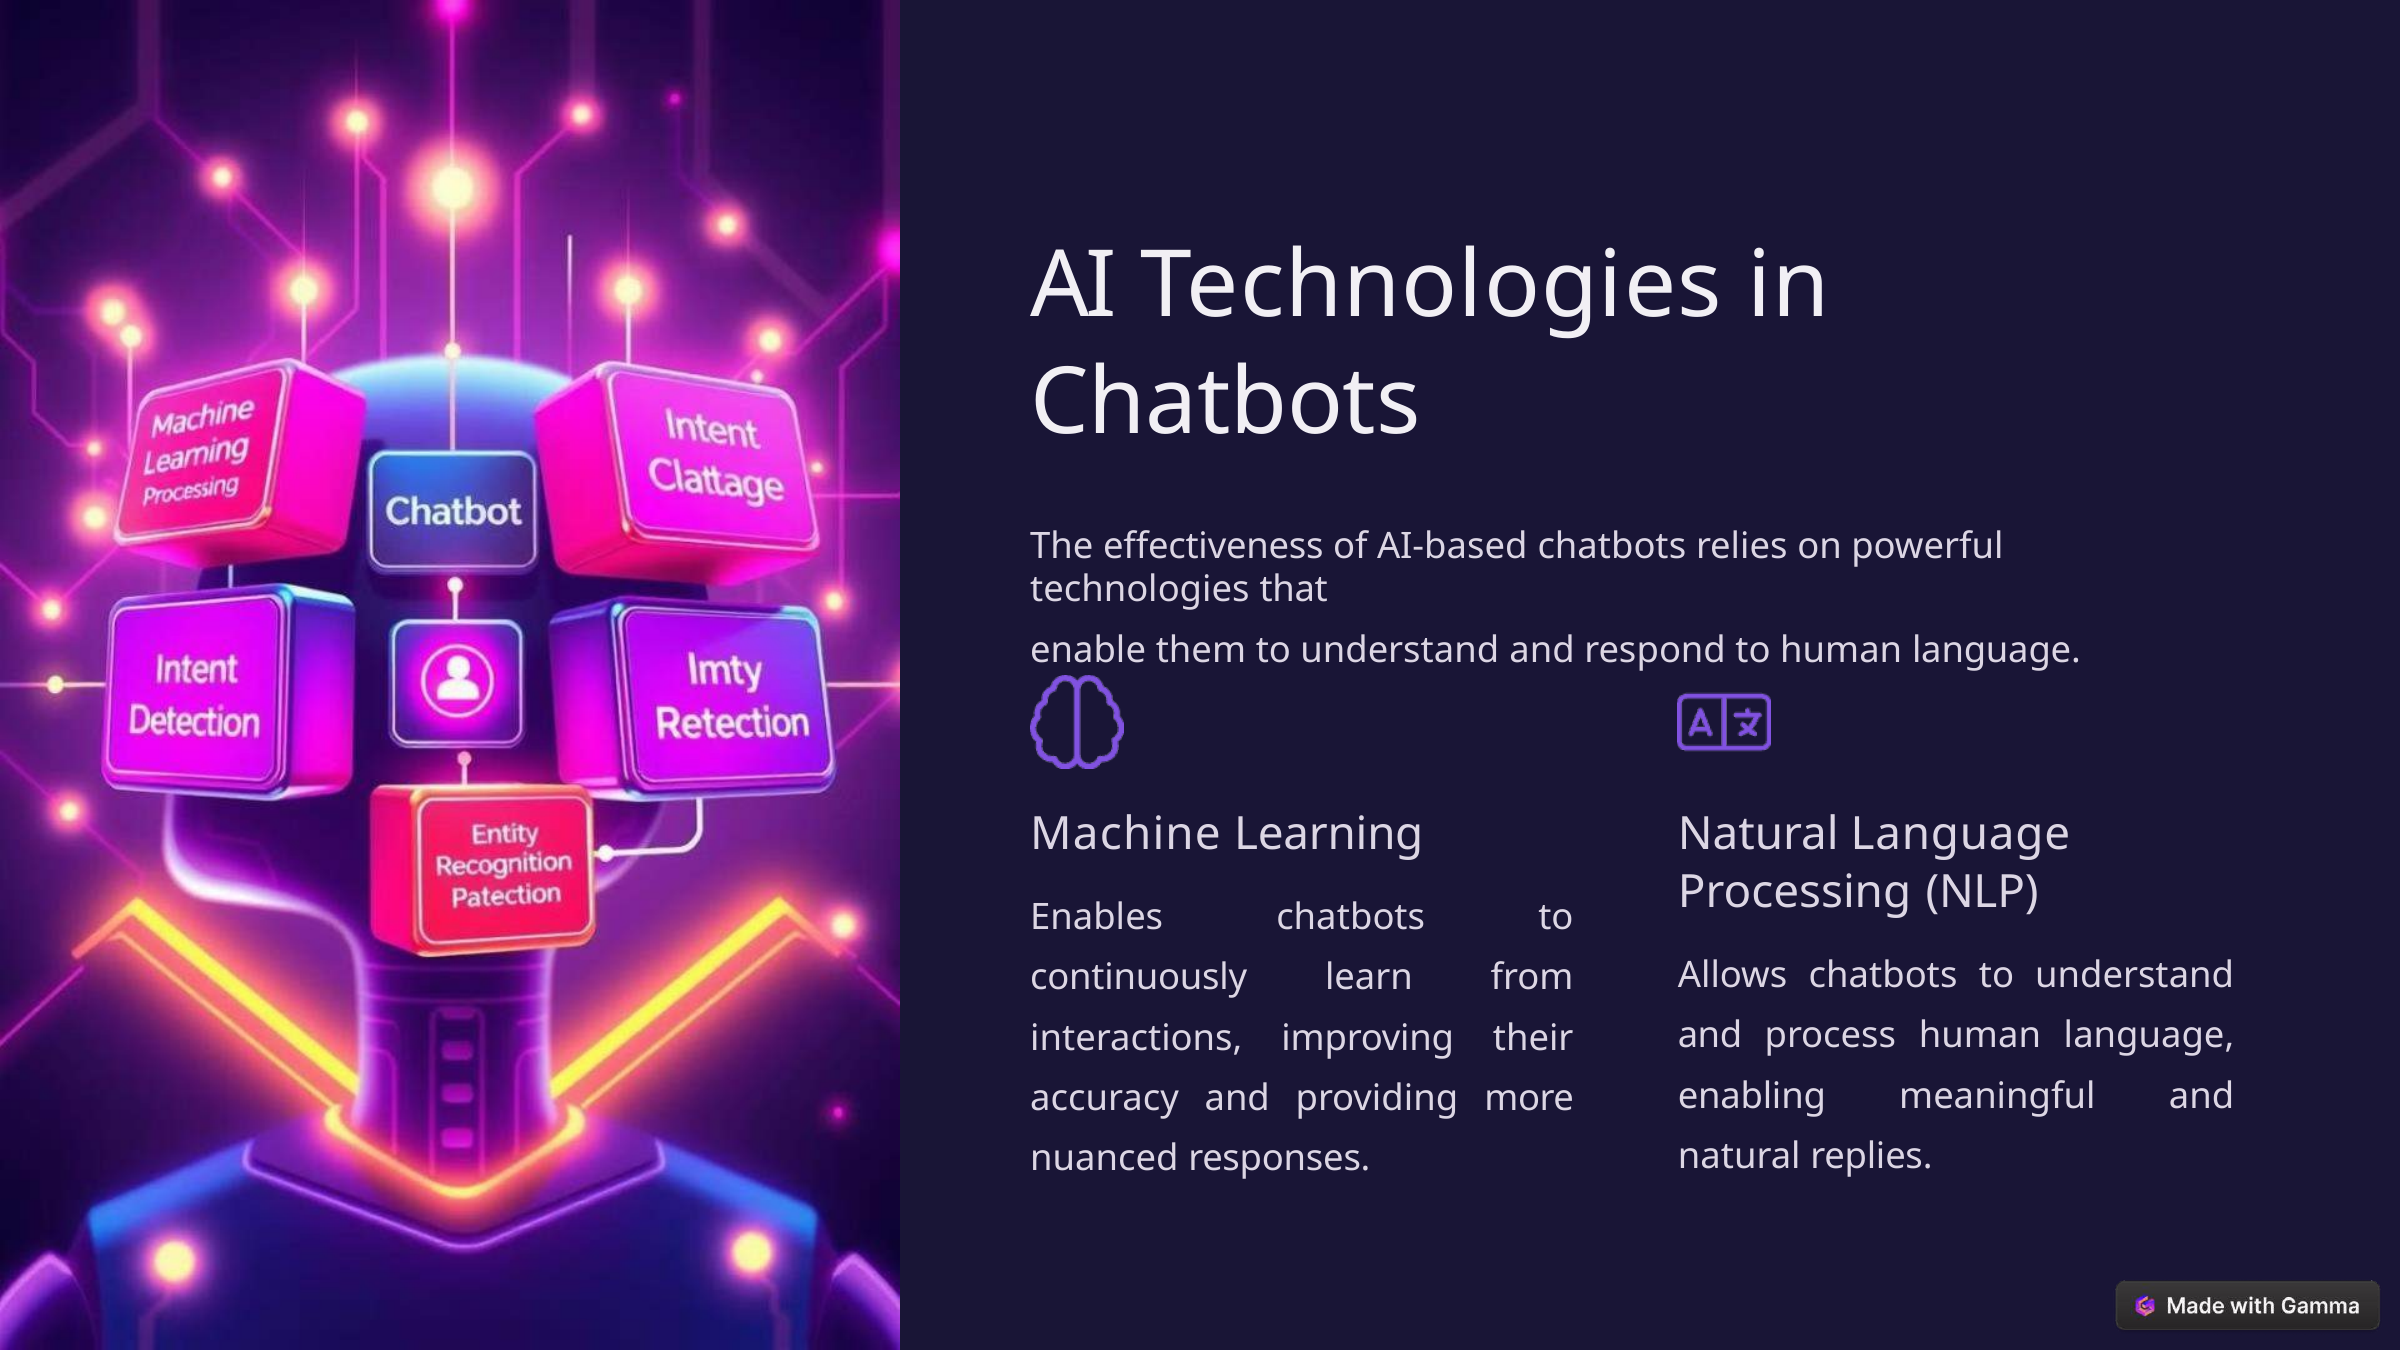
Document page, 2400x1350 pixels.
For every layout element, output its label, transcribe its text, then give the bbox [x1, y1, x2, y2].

picture [1030, 674, 1124, 769]
text_box Machine Learning Enables chatbots to continuously learn from interactions, improving their accuracy and providing more nuanced responses. [1028, 801, 1575, 1178]
picture [1677, 674, 1772, 769]
picture [2106, 1271, 2389, 1339]
picture [0, 0, 901, 1350]
text_box Natural Language Processing (NLP) Allows chatbots to understand and process human language, enabling meaningful and natural replies. [1675, 798, 2236, 1176]
title AI Technologies in Chatbots [1028, 218, 1881, 453]
text_box The effectiveness of AI-based chatbots relies on powerful technologies that enable them to understand and respond to human language. [1028, 501, 2229, 671]
